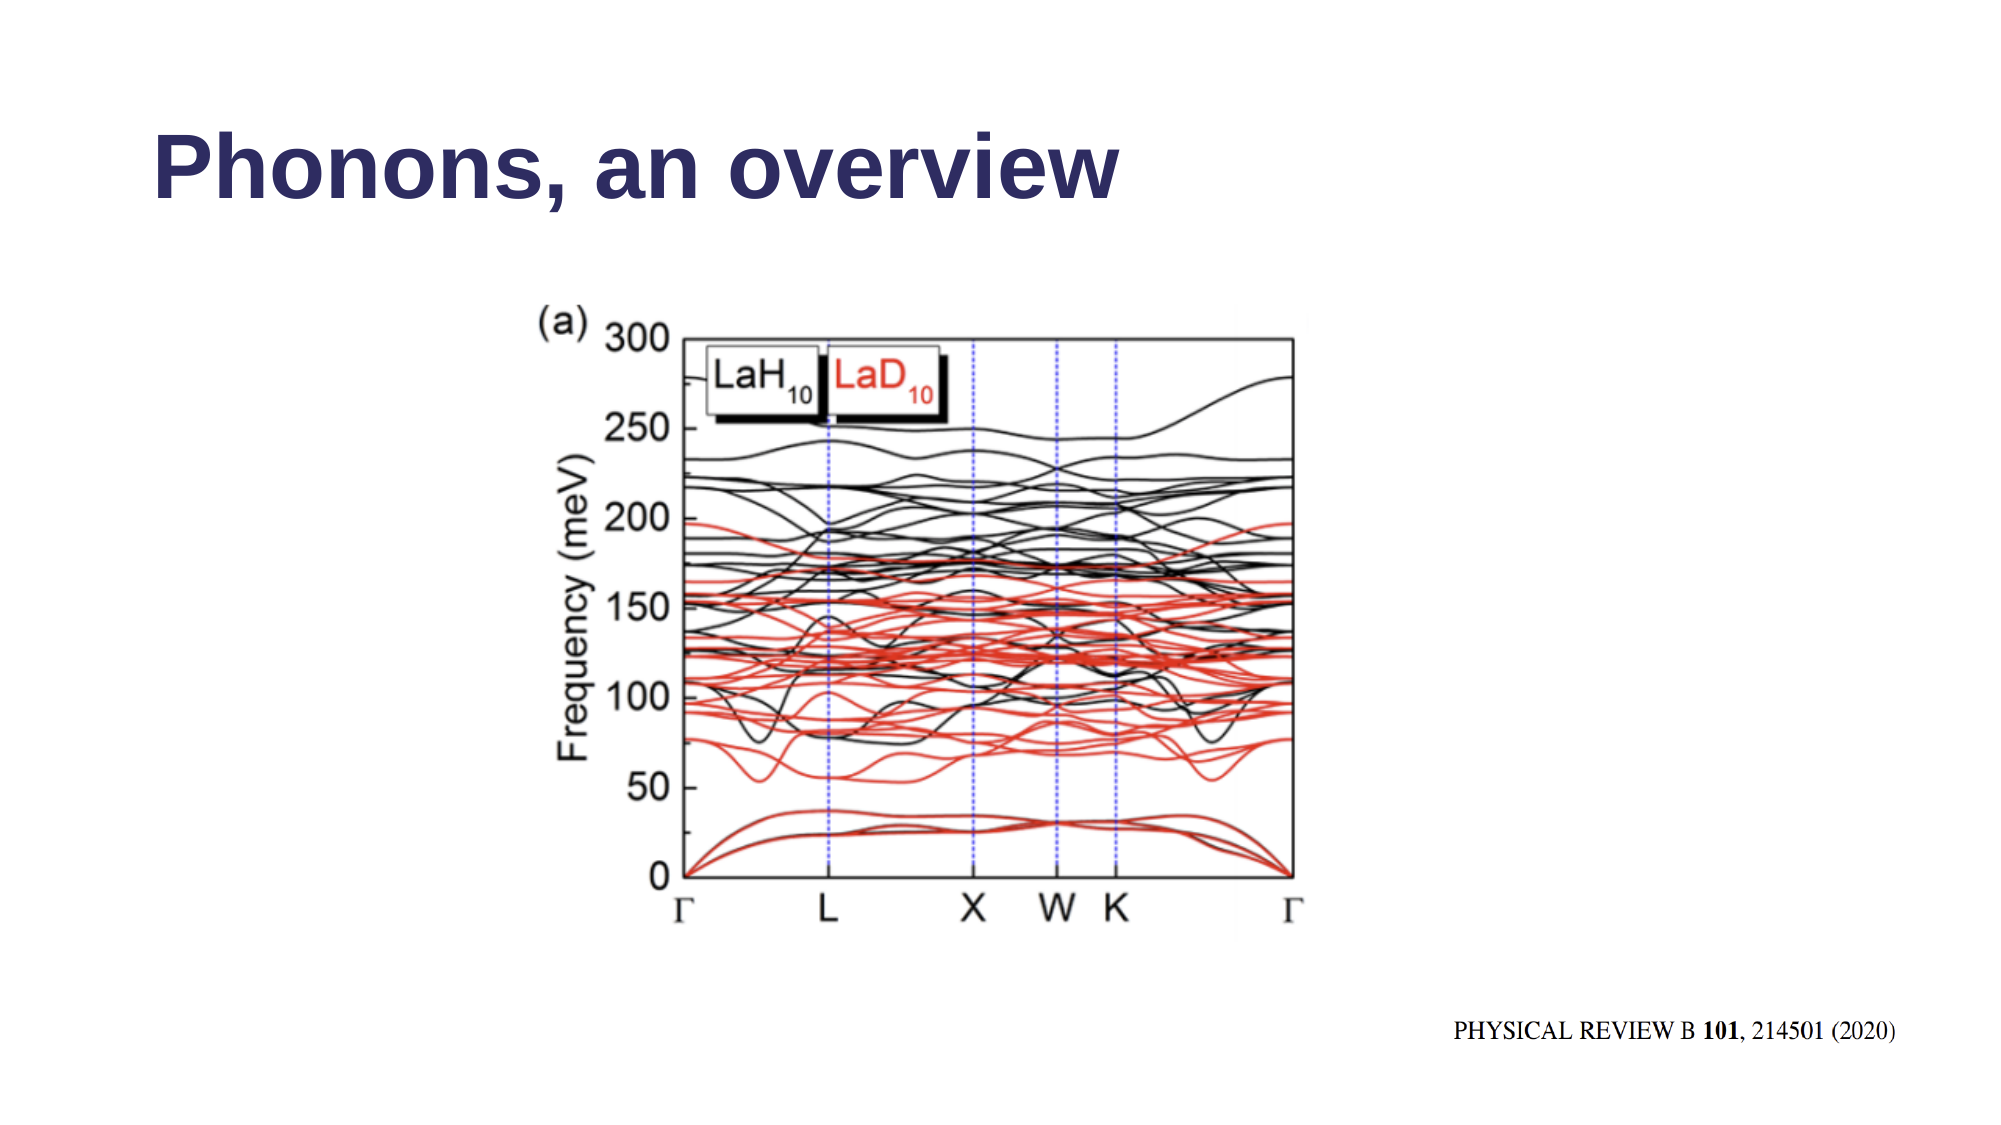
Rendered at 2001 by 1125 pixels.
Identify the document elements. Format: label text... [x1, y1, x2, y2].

picture [1452, 1019, 1897, 1045]
picture [515, 277, 1309, 942]
title Phonons, an overview [137, 59, 1863, 278]
